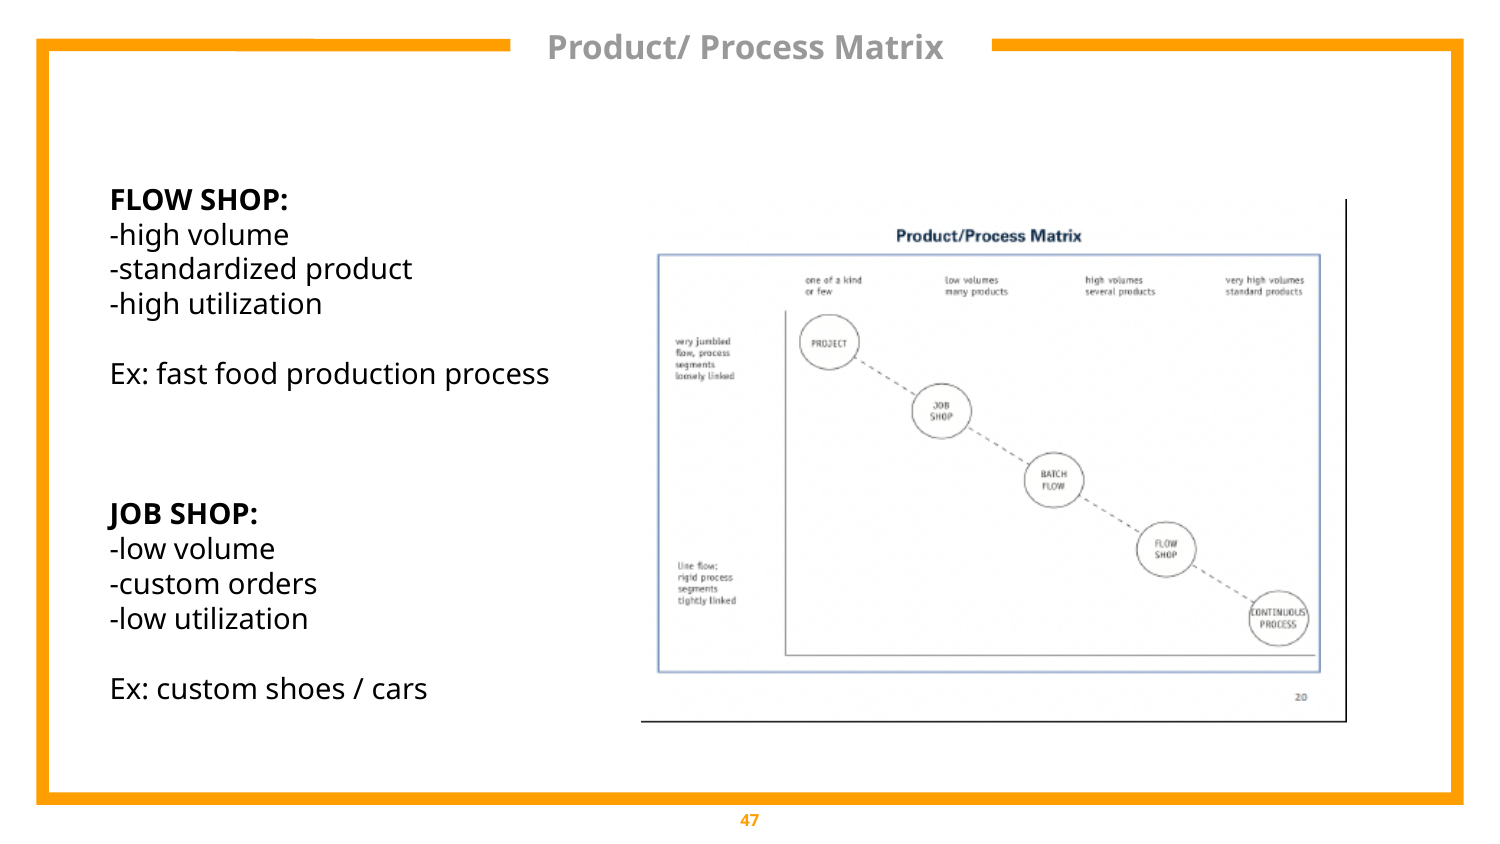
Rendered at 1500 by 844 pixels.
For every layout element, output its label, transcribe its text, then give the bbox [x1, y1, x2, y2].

slide_number ‹#› [0, 798, 1500, 844]
text_box FLOW SHOP: -high volume -standardized product -high utilization Ex: fast food production process JOB SHOP: -low volume -custom orders -low utilization Ex: custom shoes / cars [94, 165, 616, 721]
title Product/ Process Matrix [531, 16, 969, 76]
picture [641, 199, 1347, 727]
